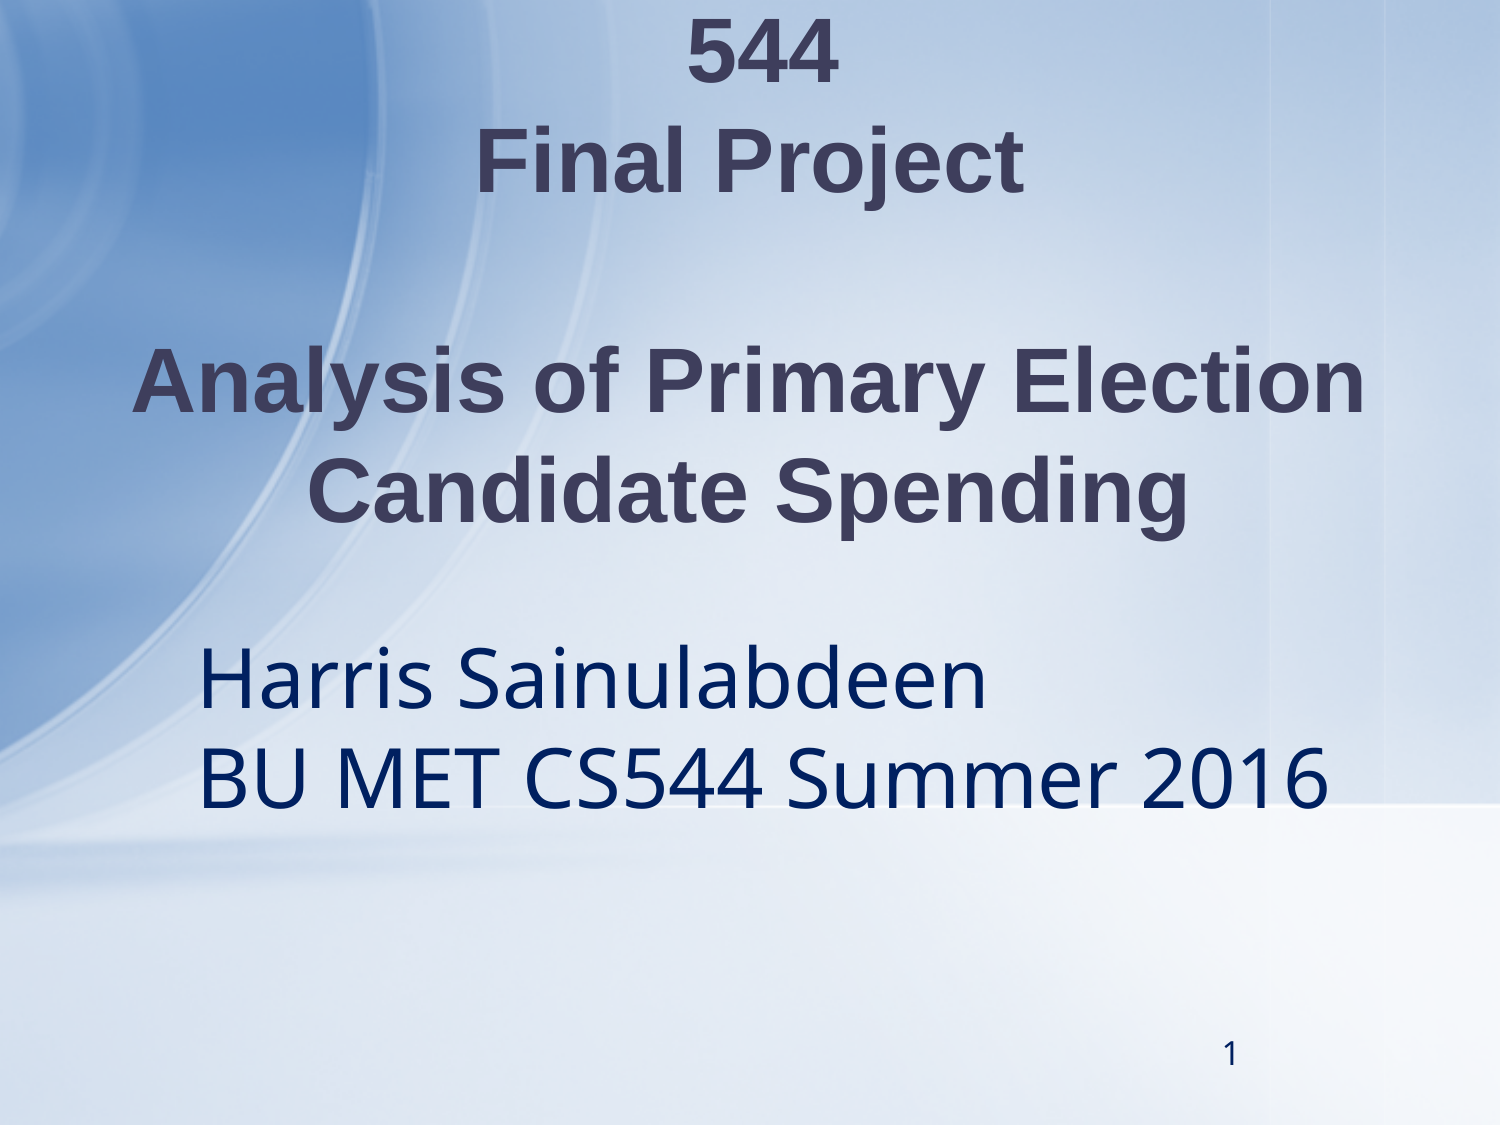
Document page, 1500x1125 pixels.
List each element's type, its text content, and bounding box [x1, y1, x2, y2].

picture [0, 0, 1500, 1125]
text_box 544 Final Project Analysis of Primary Election Candidate Spending [24, 49, 1475, 592]
title Harris Sainulabdeen BU MET CS544 Summer 2016 [181, 592, 1425, 833]
slide_number 1 [1074, 1025, 1388, 1100]
